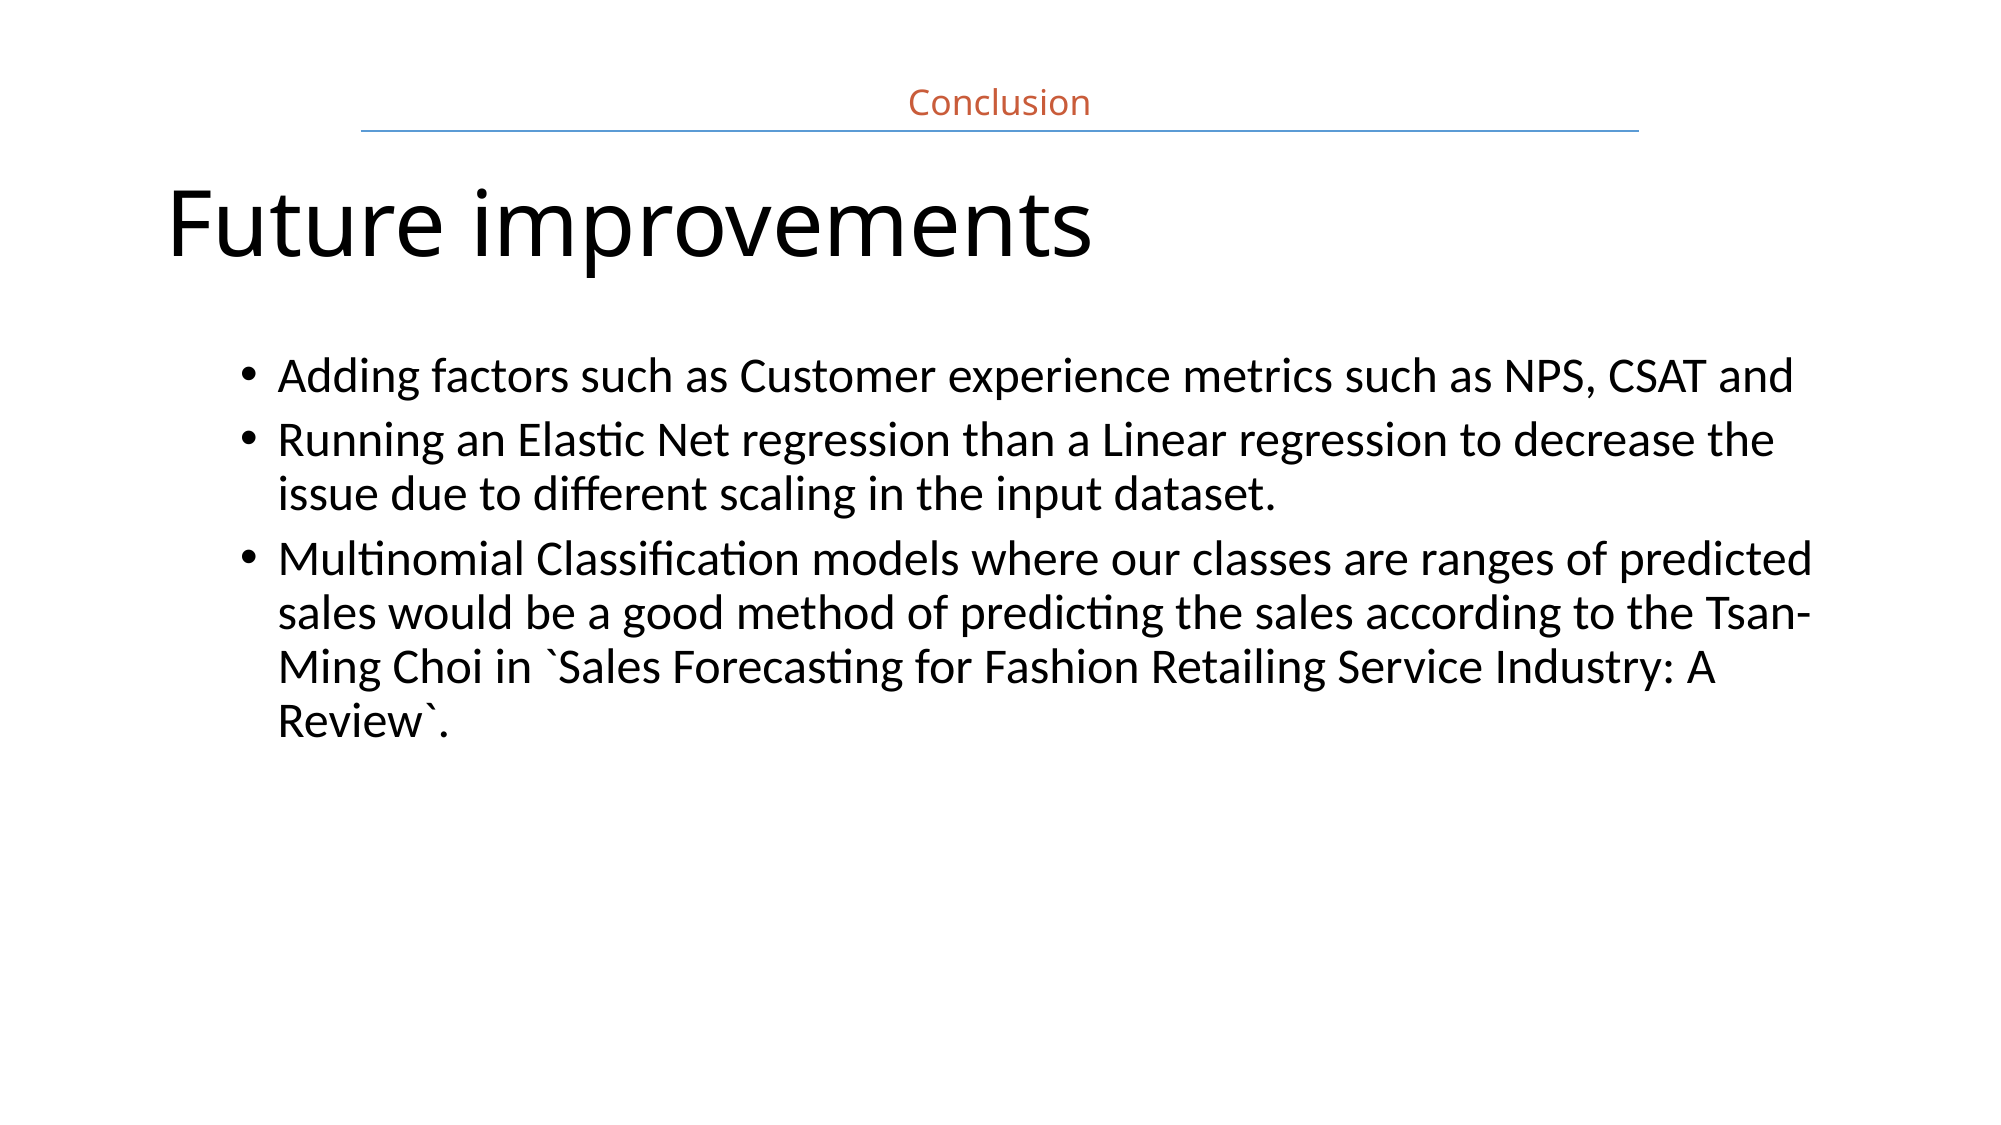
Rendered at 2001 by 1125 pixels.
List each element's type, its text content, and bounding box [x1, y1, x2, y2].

list Conclusion [150, 79, 1850, 154]
list Adding factors such as Customer experience metrics such as NPS, CSAT and Running an Elastic Net regression than a Linear regression to decrease the issue due to different scaling in the input dataset. Multinomial Classification models where our classes are ranges of predicted sales would be a good method of predicting the sales according to the Tsan-Ming Choi in `Sales Forecasting for Fashion Retailing Service Industry: A Review`. [150, 341, 1850, 936]
title Future improvements [150, 154, 1850, 302]
